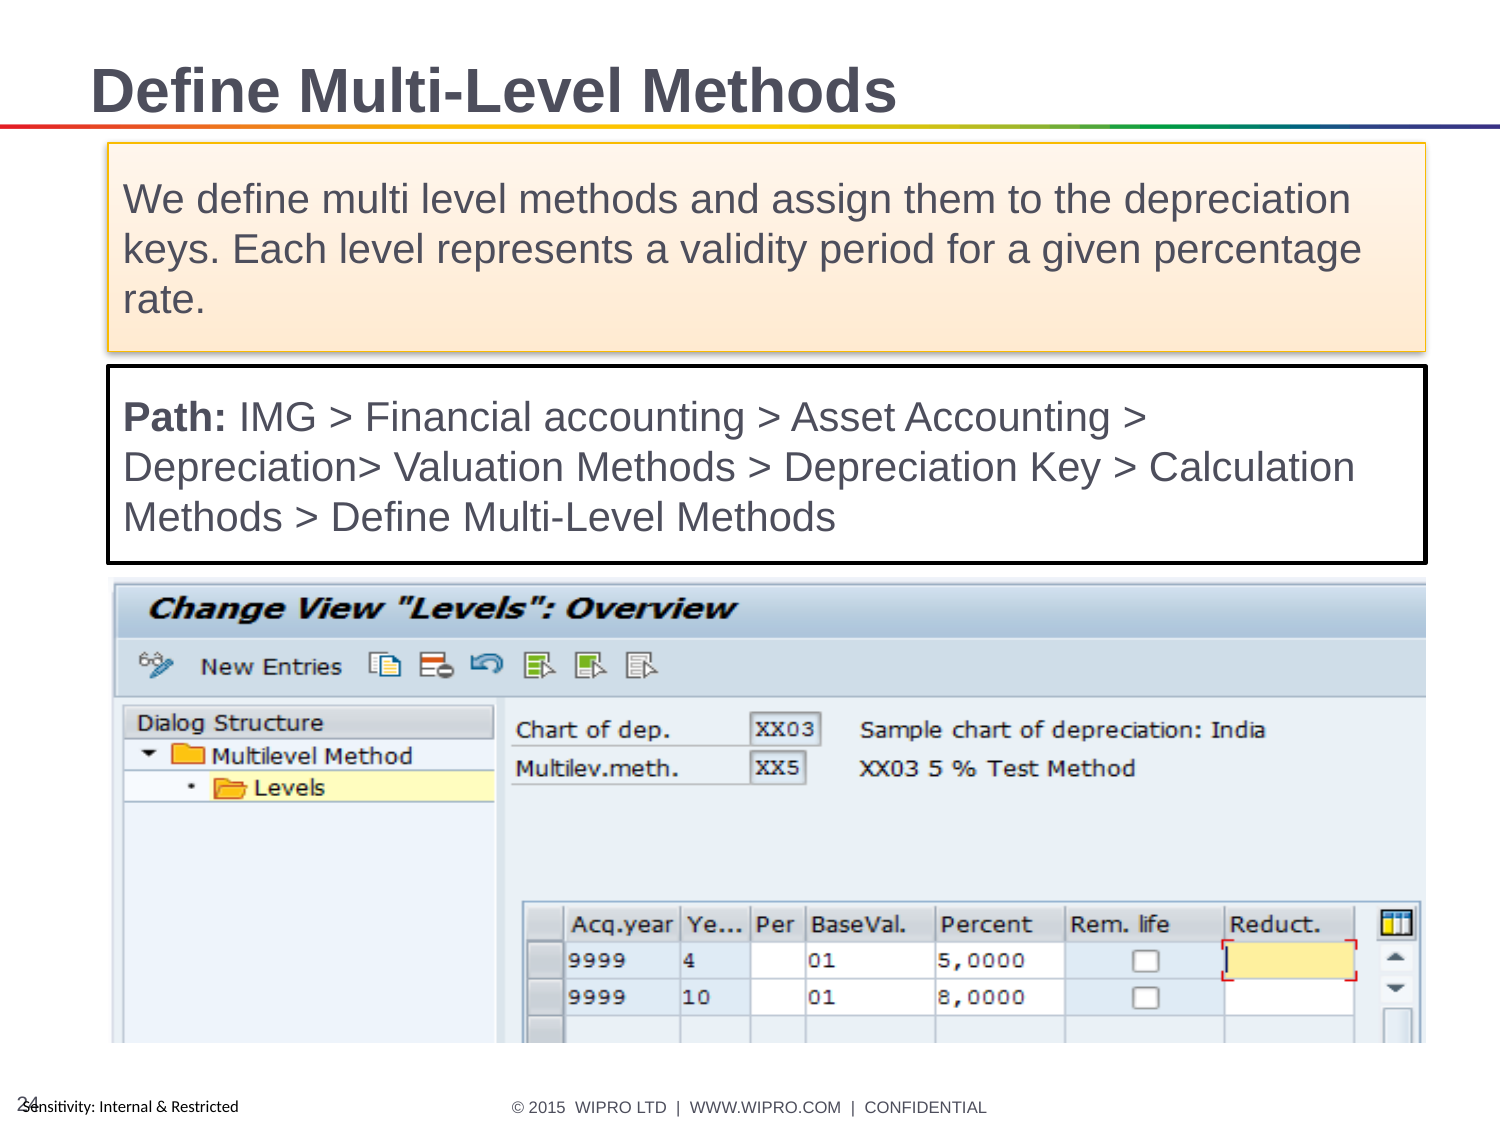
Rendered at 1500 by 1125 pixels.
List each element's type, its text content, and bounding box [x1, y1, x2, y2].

text_box Path: IMG > Financial accounting > Asset Accounting > Depreciation> Valuation Methods > Depreciation Key > Calculation Methods > Define Multi-Level Methods [106, 364, 1428, 565]
text_box Define Multi-Level Methods [75, 42, 1426, 133]
picture [107, 577, 1426, 1044]
text_box We define multi level methods and assign them to the depreciation keys. Each level represents a validity period for a given percentage rate. [107, 142, 1426, 352]
